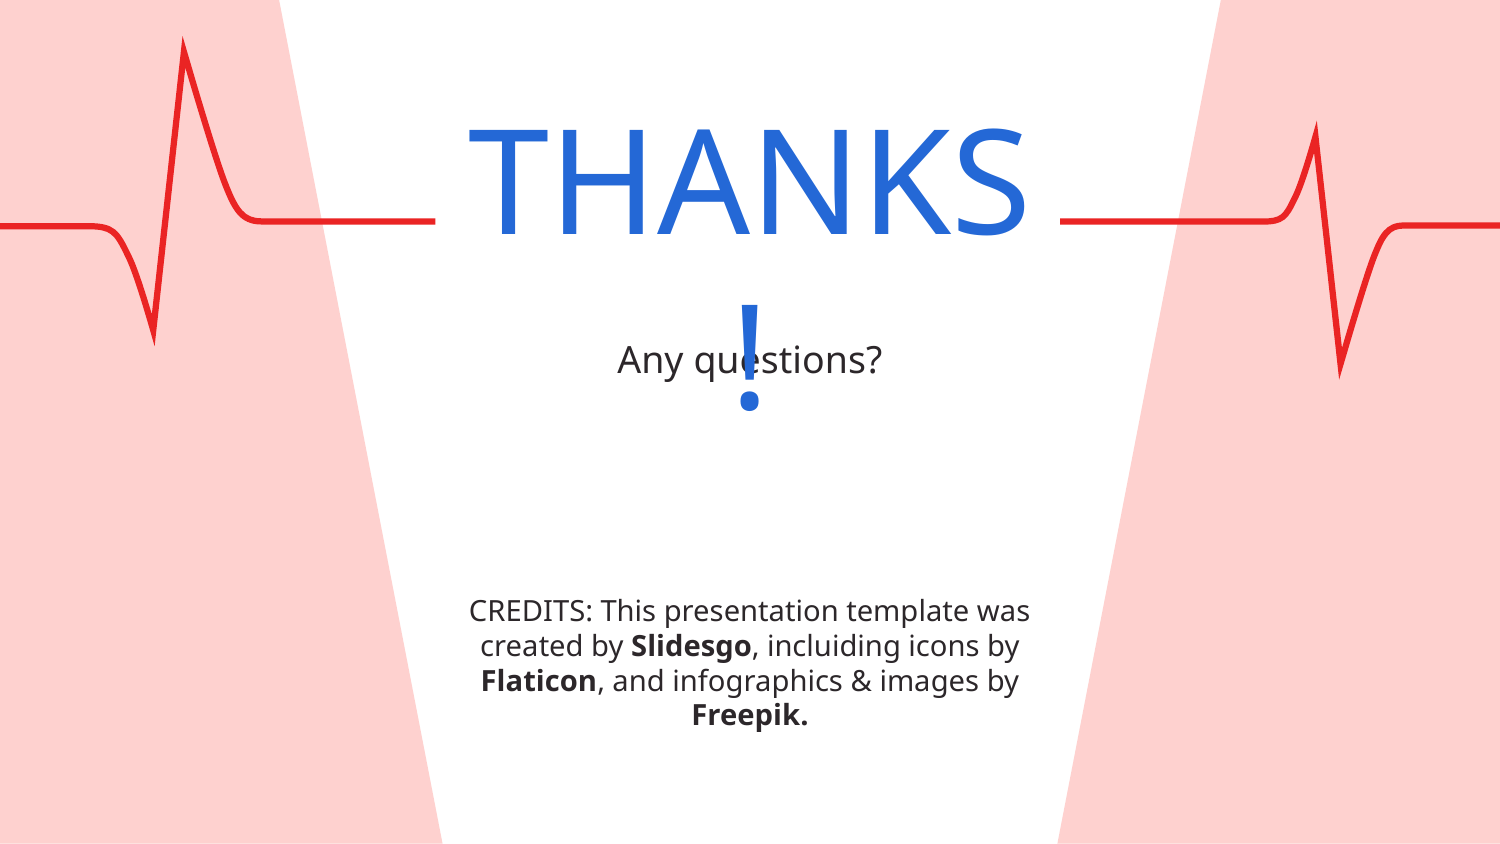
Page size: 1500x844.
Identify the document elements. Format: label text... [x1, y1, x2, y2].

subtitle Any questions? [467, 320, 1033, 524]
title THANKS! [468, 88, 1032, 246]
